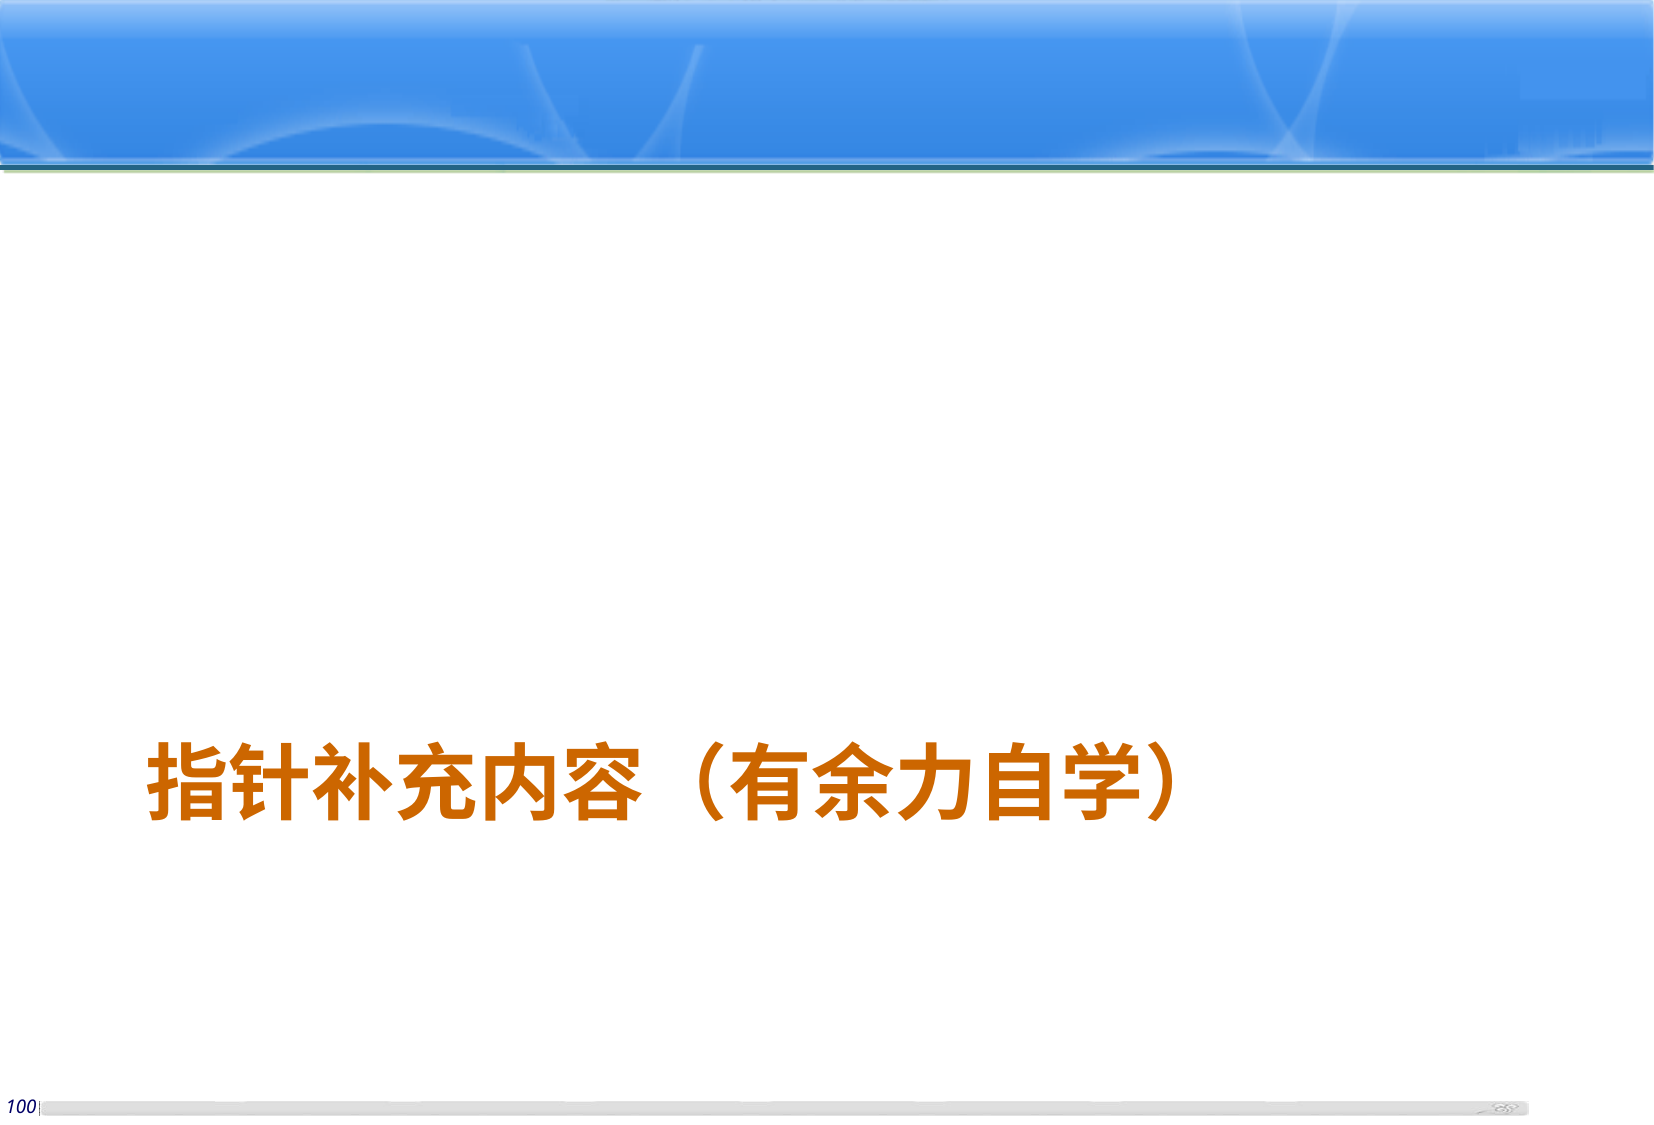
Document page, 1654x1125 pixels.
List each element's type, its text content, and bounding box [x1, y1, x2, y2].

picture [39, 1101, 1529, 1116]
picture [0, 0, 1654, 165]
title 指针补充内容（有余力自学） [130, 722, 1537, 947]
